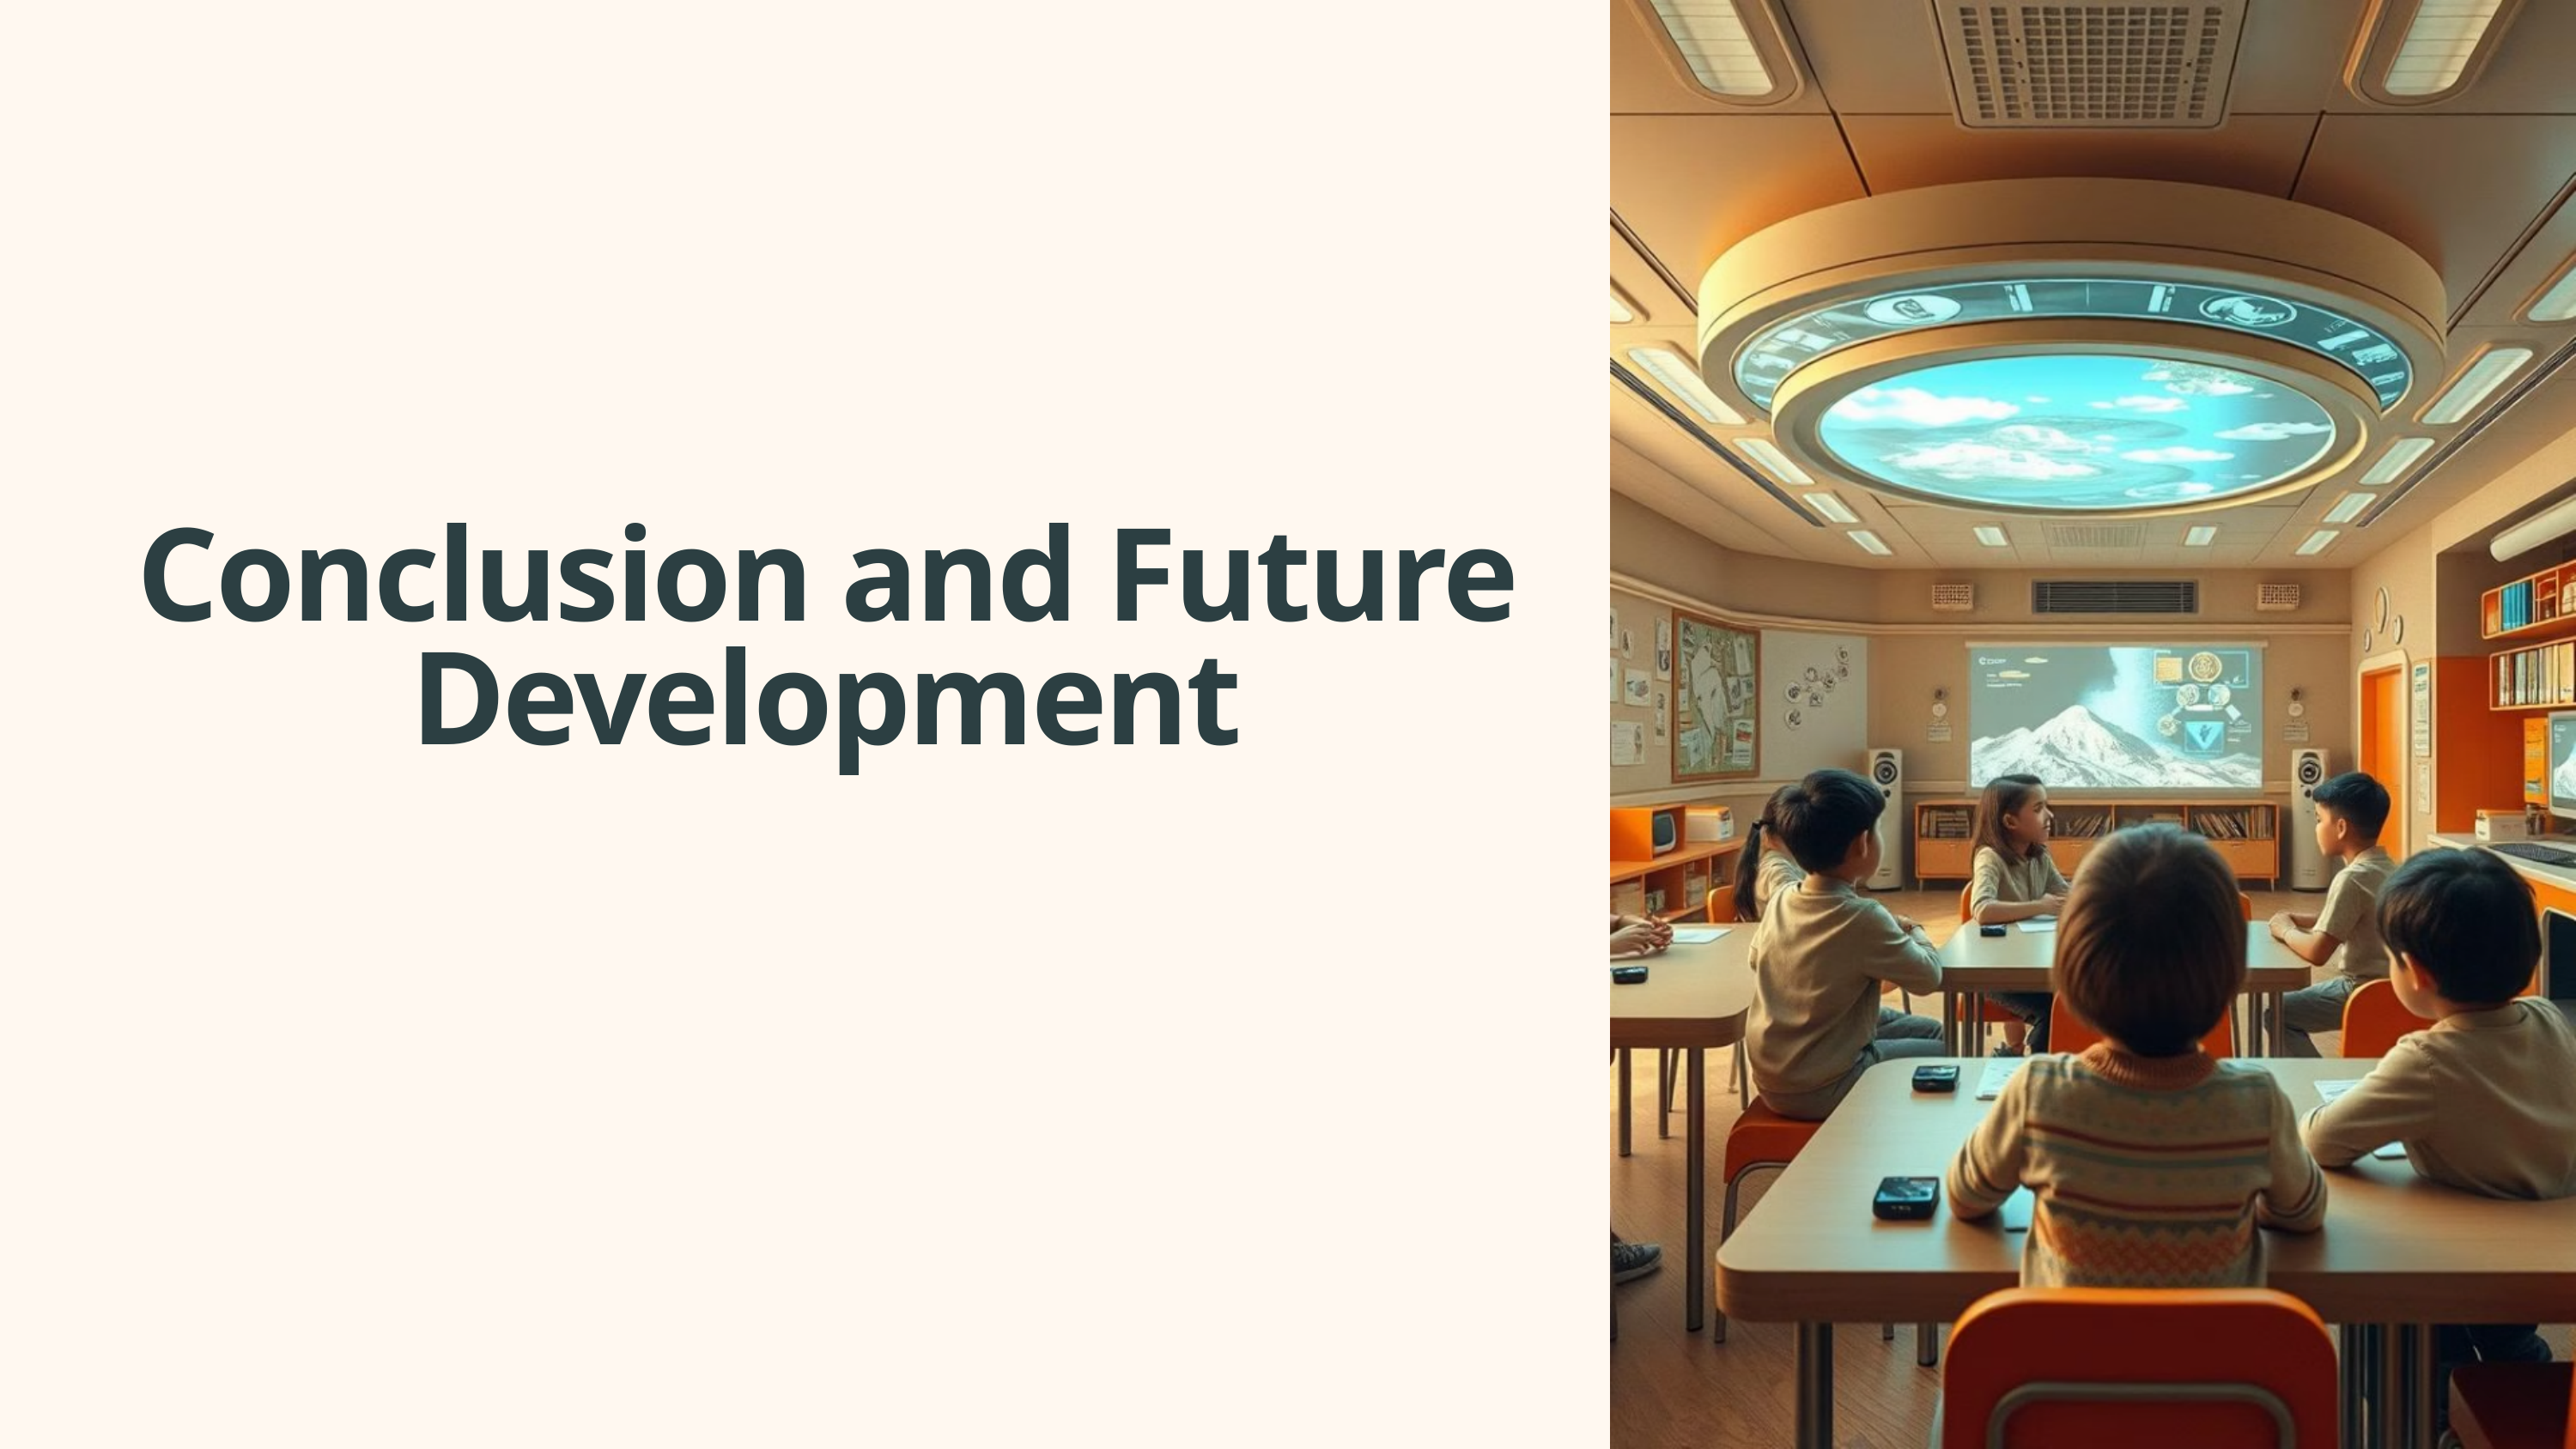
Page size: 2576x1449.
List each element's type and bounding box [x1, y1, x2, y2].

text_box [0, 0, 2576, 1449]
text_box [42, 522, 1611, 926]
